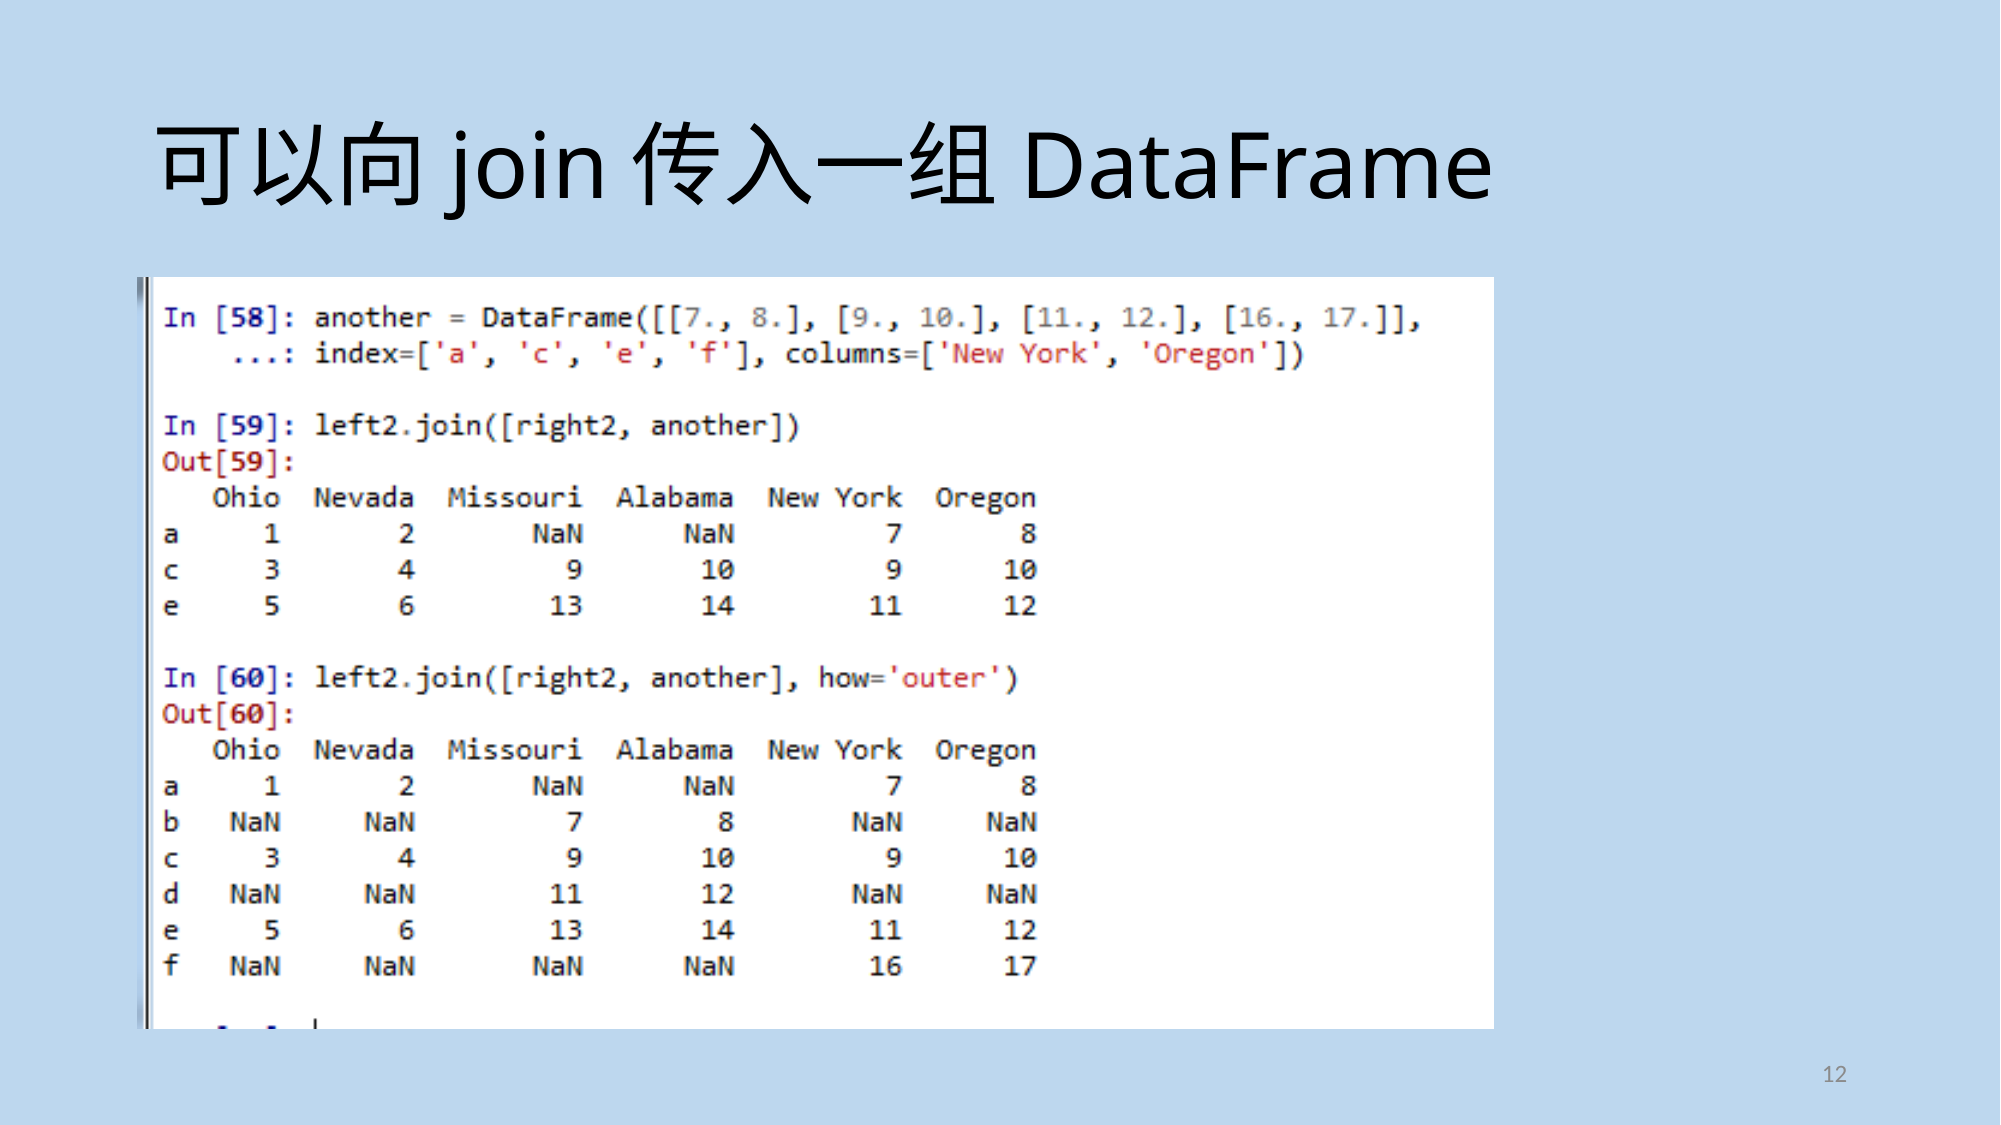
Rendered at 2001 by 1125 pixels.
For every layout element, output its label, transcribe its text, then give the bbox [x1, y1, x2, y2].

slide_number 12 [1412, 1042, 1863, 1103]
title 可以向join传入一组DataFrame [137, 59, 1863, 278]
picture [137, 277, 1494, 1029]
